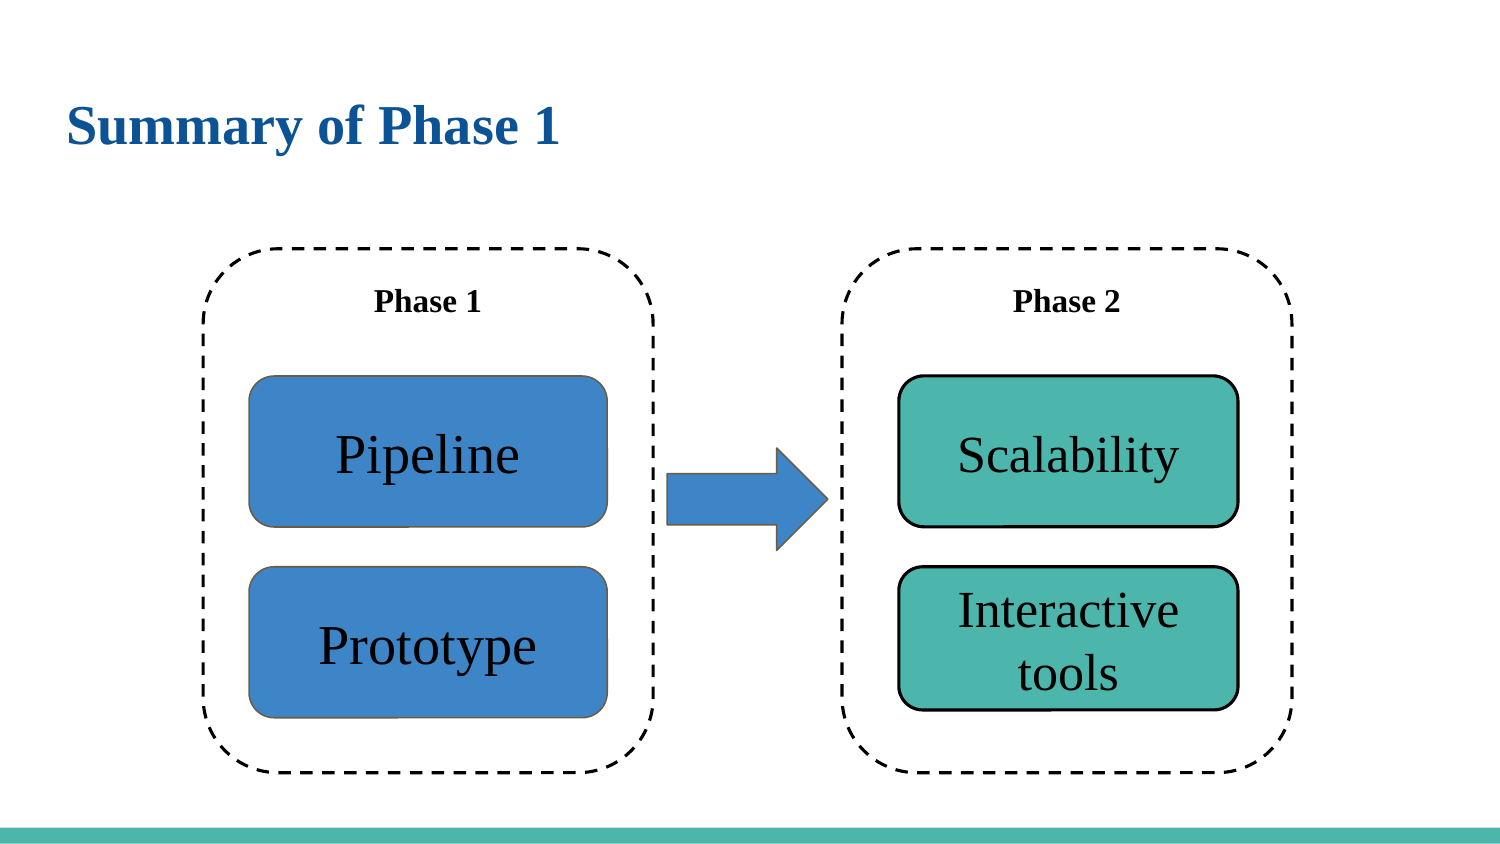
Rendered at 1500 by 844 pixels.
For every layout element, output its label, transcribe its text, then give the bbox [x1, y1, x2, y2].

text_box [842, 248, 1293, 773]
text_box [203, 248, 654, 773]
text_box [667, 447, 828, 551]
text_box Phase 2 [947, 264, 1187, 321]
title Summary of Phase 1 [51, 72, 1449, 189]
text_box Scalability [898, 375, 1239, 527]
text_box Phase 1 [308, 264, 549, 321]
text_box Interactive tools [898, 566, 1239, 710]
